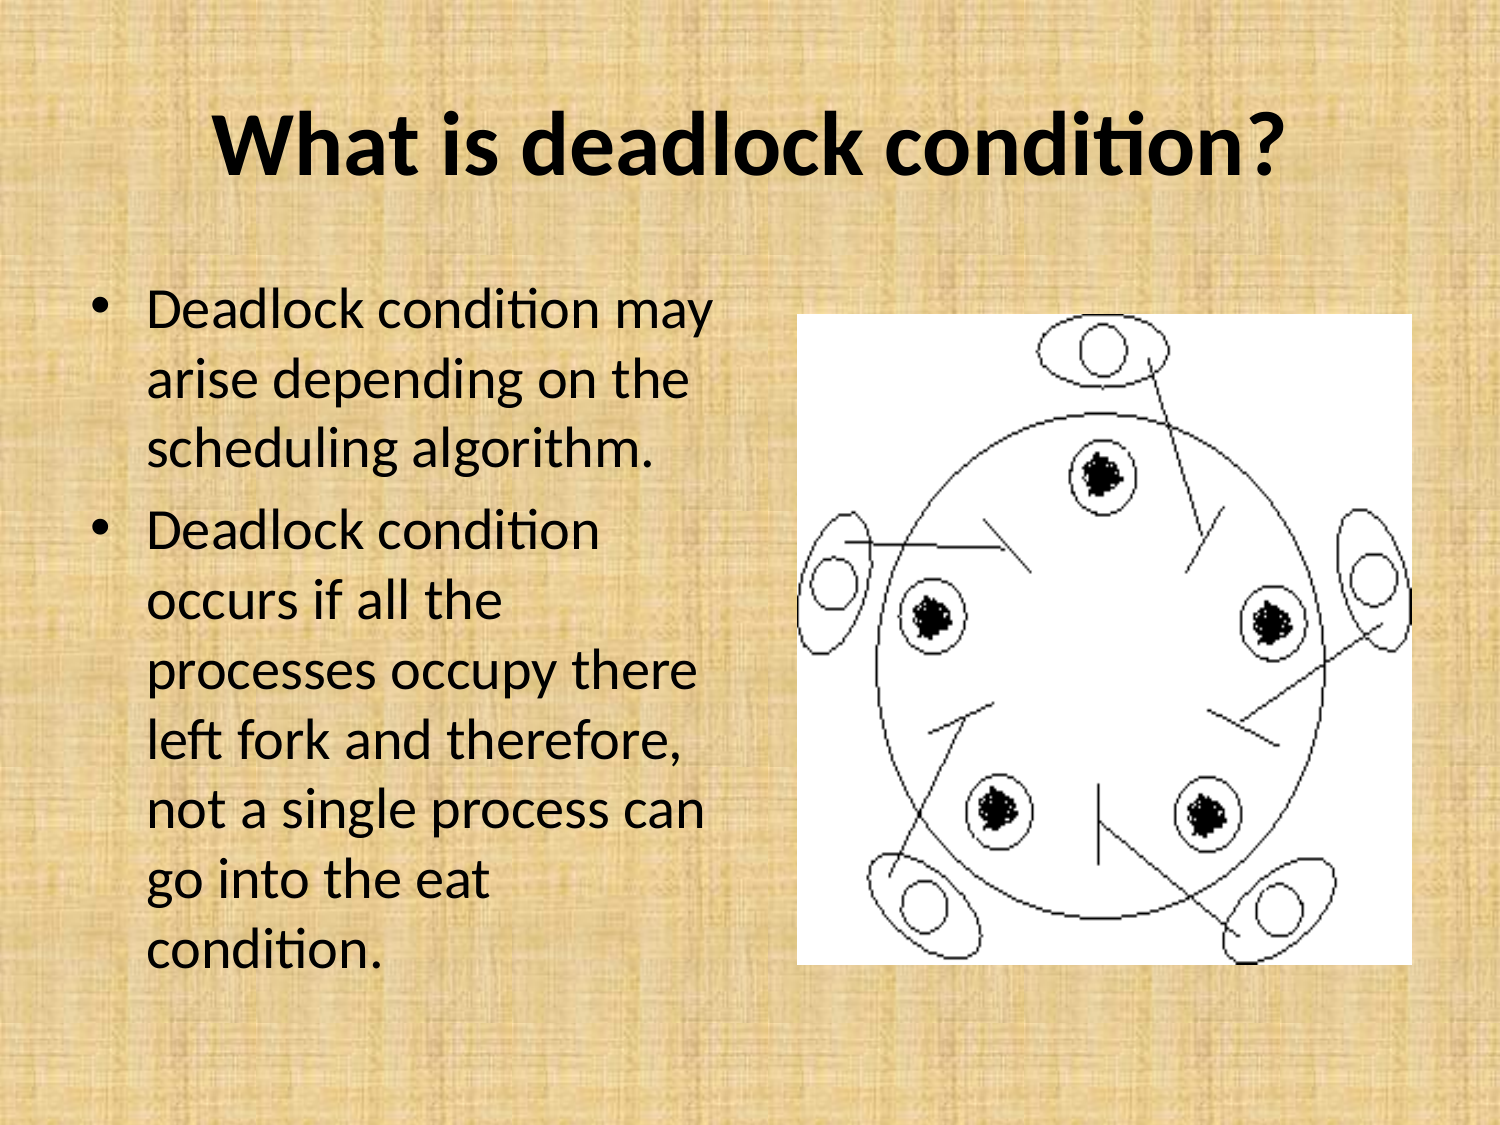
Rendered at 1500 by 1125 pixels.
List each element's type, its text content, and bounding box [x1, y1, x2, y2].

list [796, 314, 1412, 965]
title What is deadlock condition? [75, 45, 1425, 233]
list Deadlock condition may arise depending on the scheduling algorithm. Deadlock condition occurs if all the processes occupy there left fork and therefore, not a single process can go into the eat condition. [75, 262, 738, 1005]
picture [0, 0, 1500, 1125]
